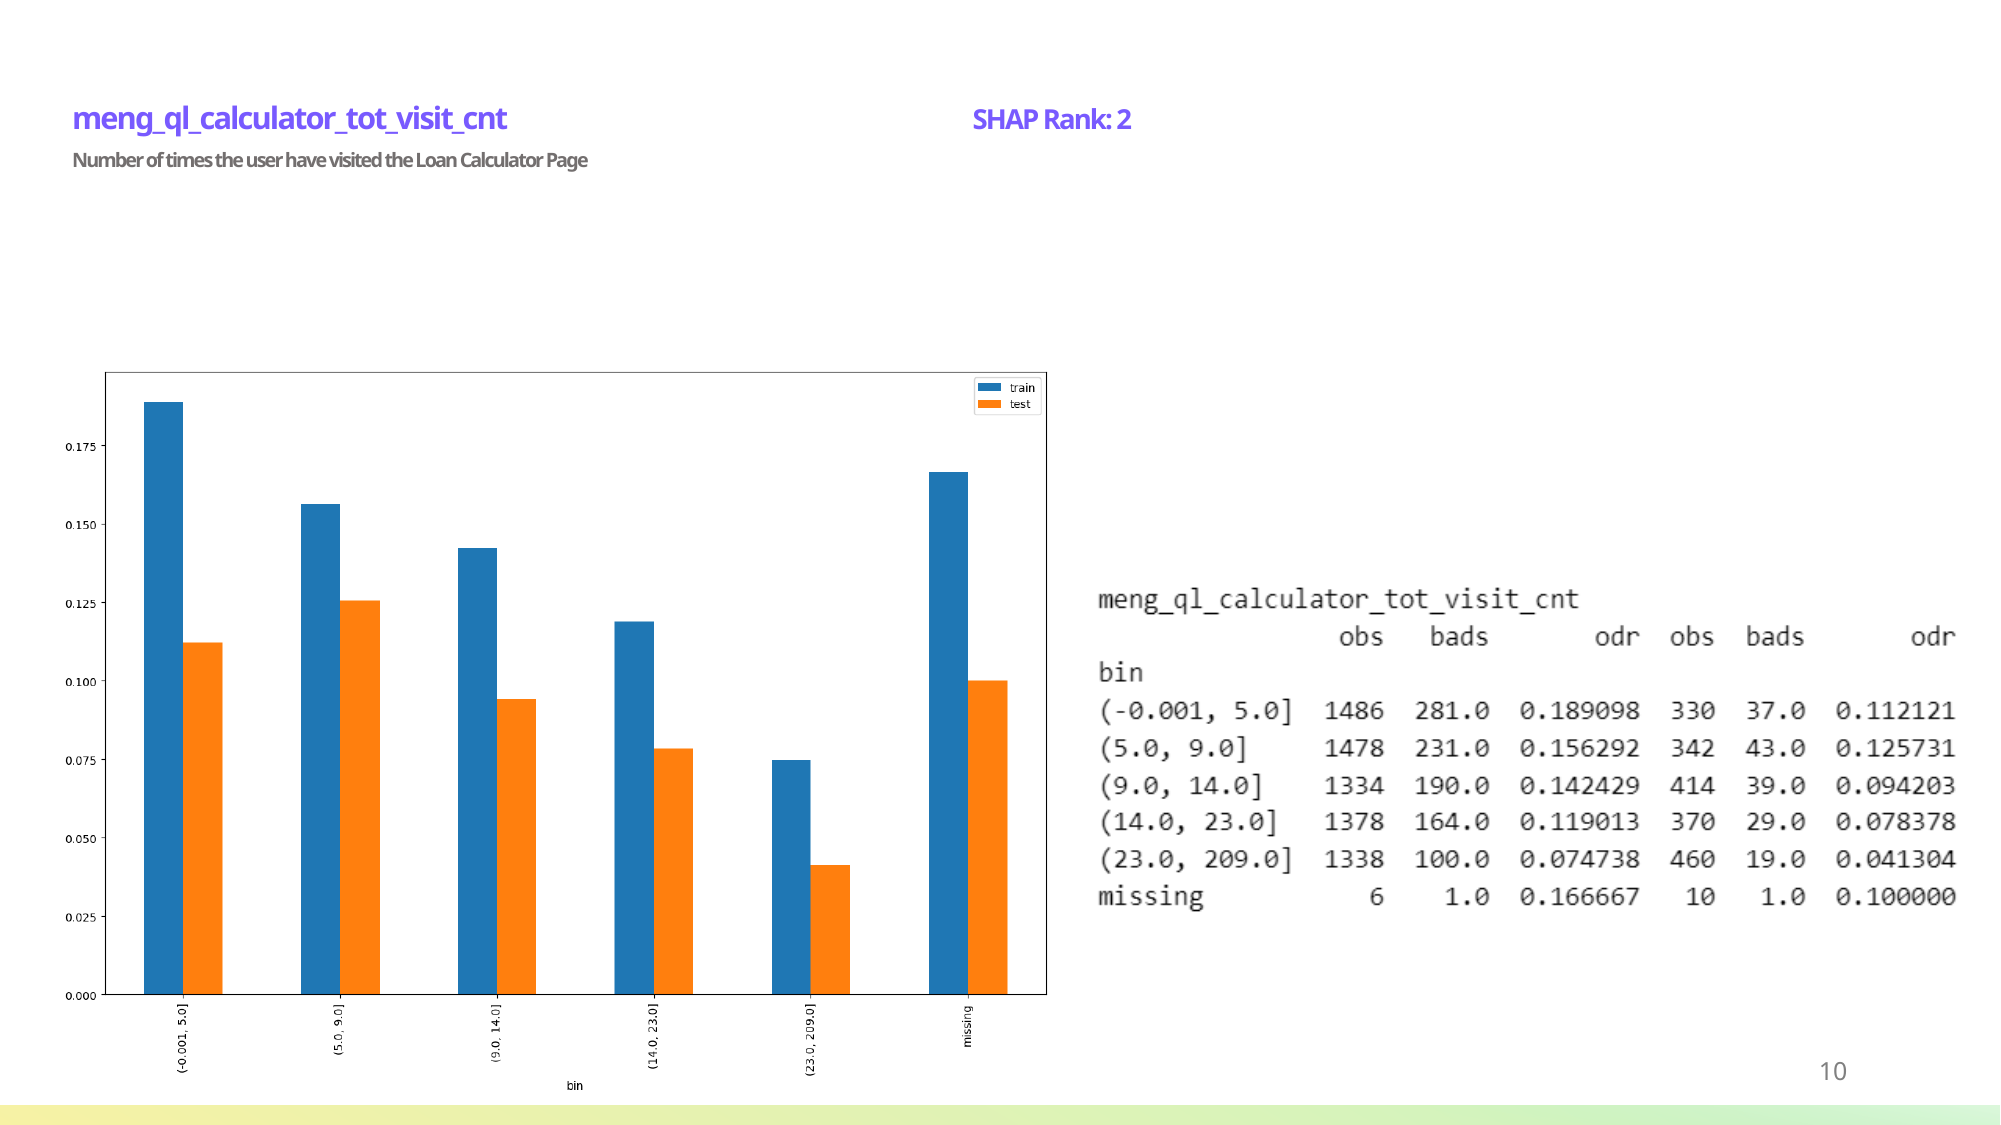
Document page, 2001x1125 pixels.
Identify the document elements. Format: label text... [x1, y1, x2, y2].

slide_number 10 [1412, 1042, 1863, 1103]
title meng_ql_calculator_tot_visit_cnt SHAP Rank: 2 Number of times the user have visited the Loan Calculator Page [56, 71, 1943, 179]
picture [56, 364, 1054, 1100]
picture [1075, 563, 1965, 935]
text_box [0, 1105, 2000, 1125]
